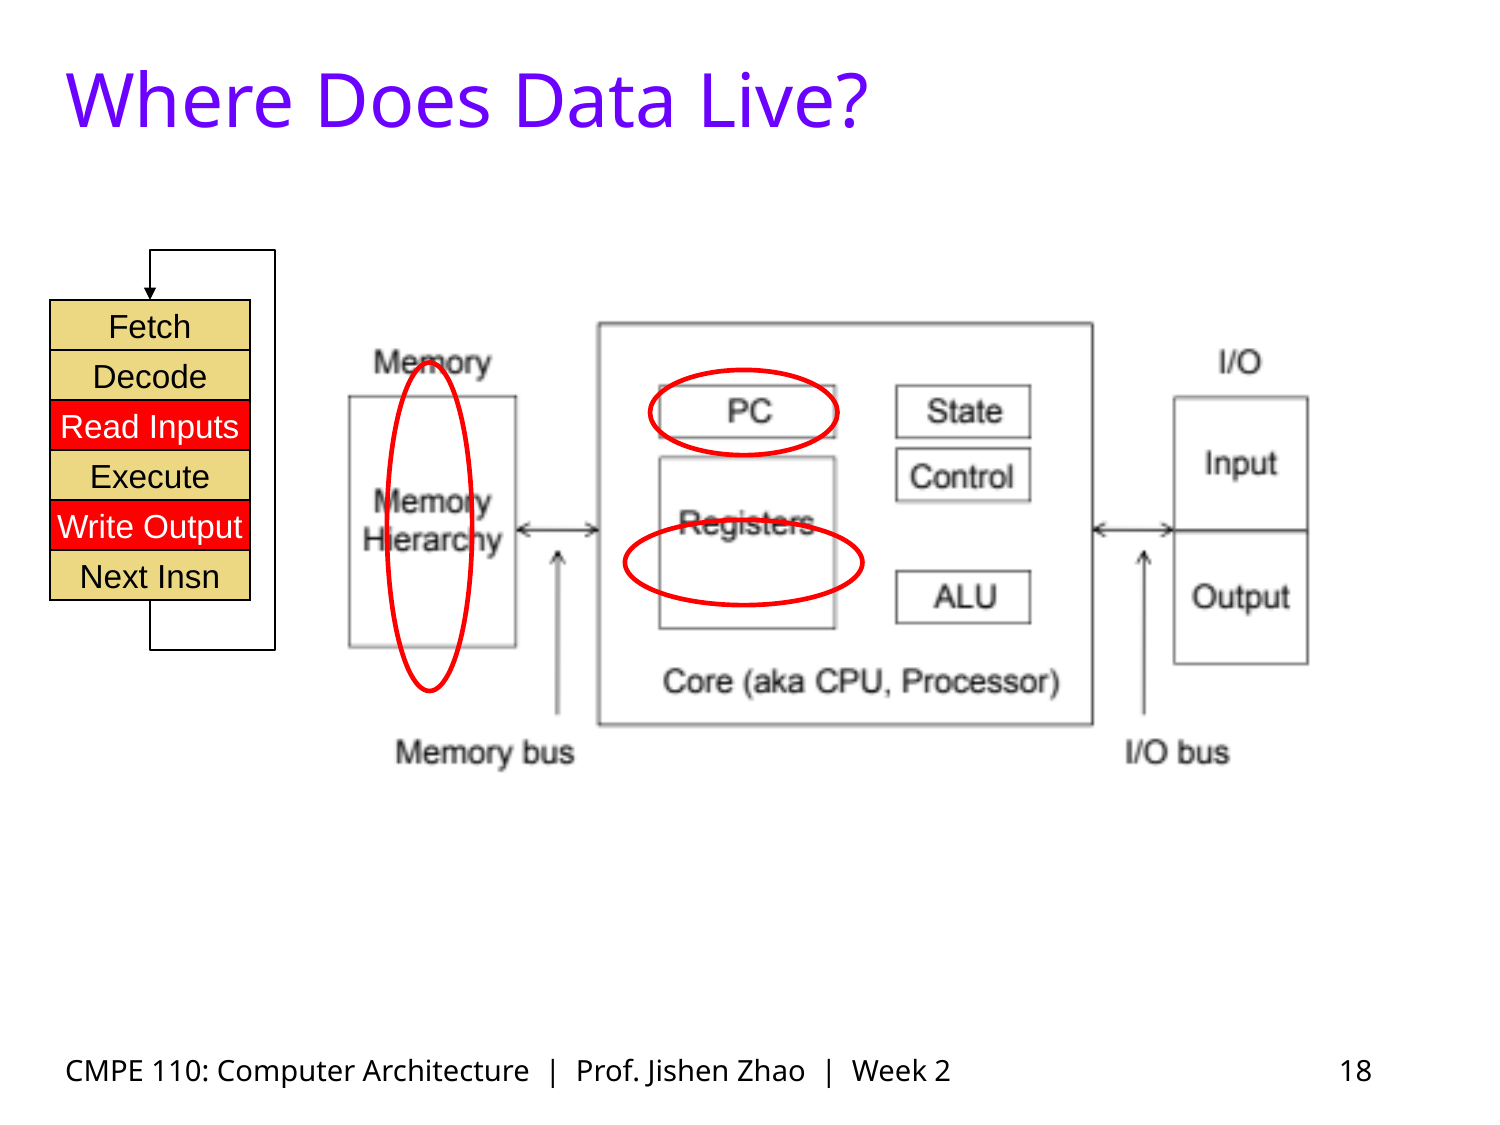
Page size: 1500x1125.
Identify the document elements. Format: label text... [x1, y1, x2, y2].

footer CMPE 110: Computer Architecture | Prof. Jishen Zhao | Week 2 [49, 1049, 988, 1101]
text_box Next Insn [50, 549, 150, 600]
text_box Fetch [50, 299, 150, 350]
text_box Execute [50, 450, 150, 500]
text_box [143, 249, 276, 651]
text_box Read Inputs [50, 399, 150, 450]
text_box Decode [50, 350, 150, 399]
picture [319, 287, 1335, 776]
slide_number 18 [1074, 1049, 1388, 1101]
text_box Write Output [50, 500, 150, 549]
title Where Does Data Live? [49, 37, 1451, 151]
